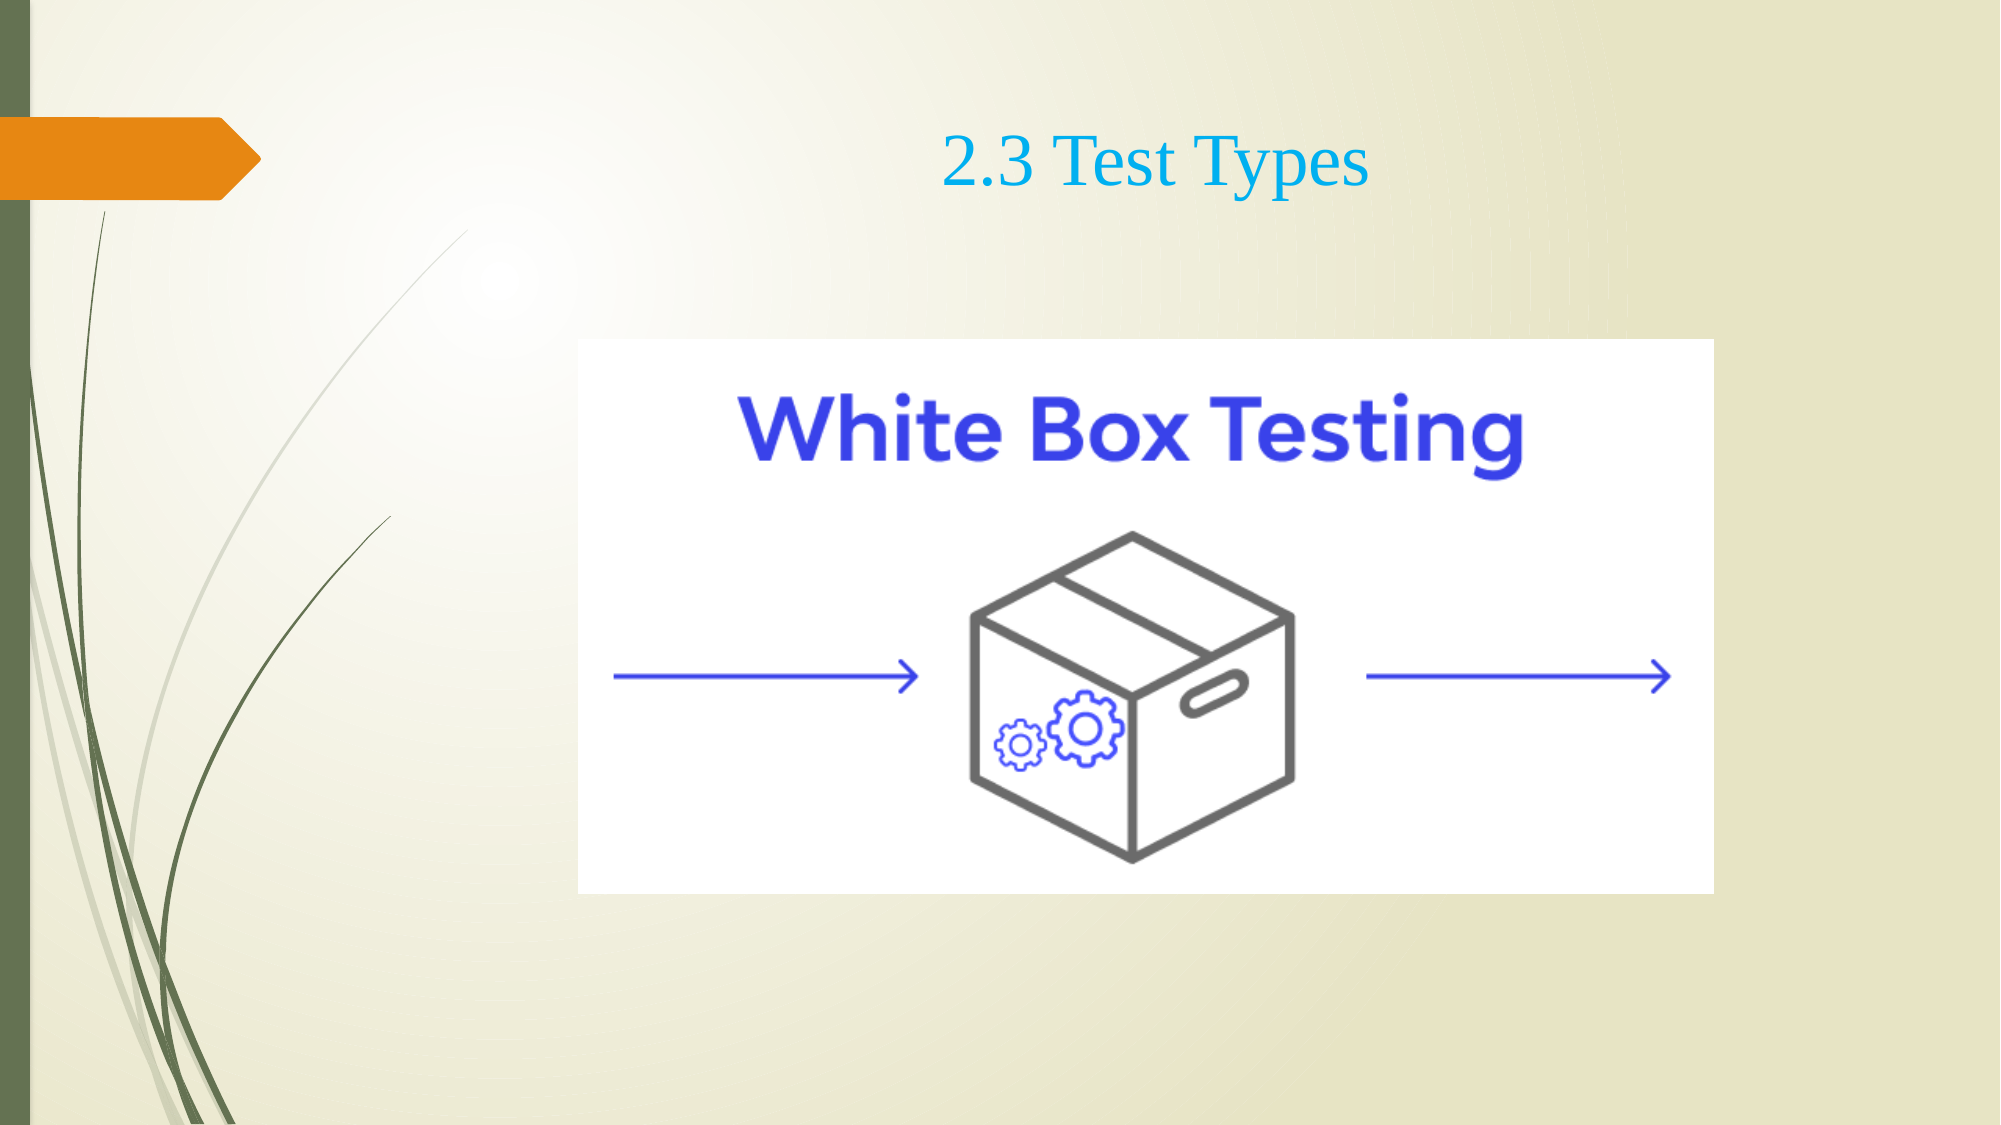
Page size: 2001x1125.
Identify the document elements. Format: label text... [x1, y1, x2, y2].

title 2.3 Test Types [425, 102, 1888, 230]
list [424, 230, 1888, 1125]
picture [578, 338, 1714, 895]
